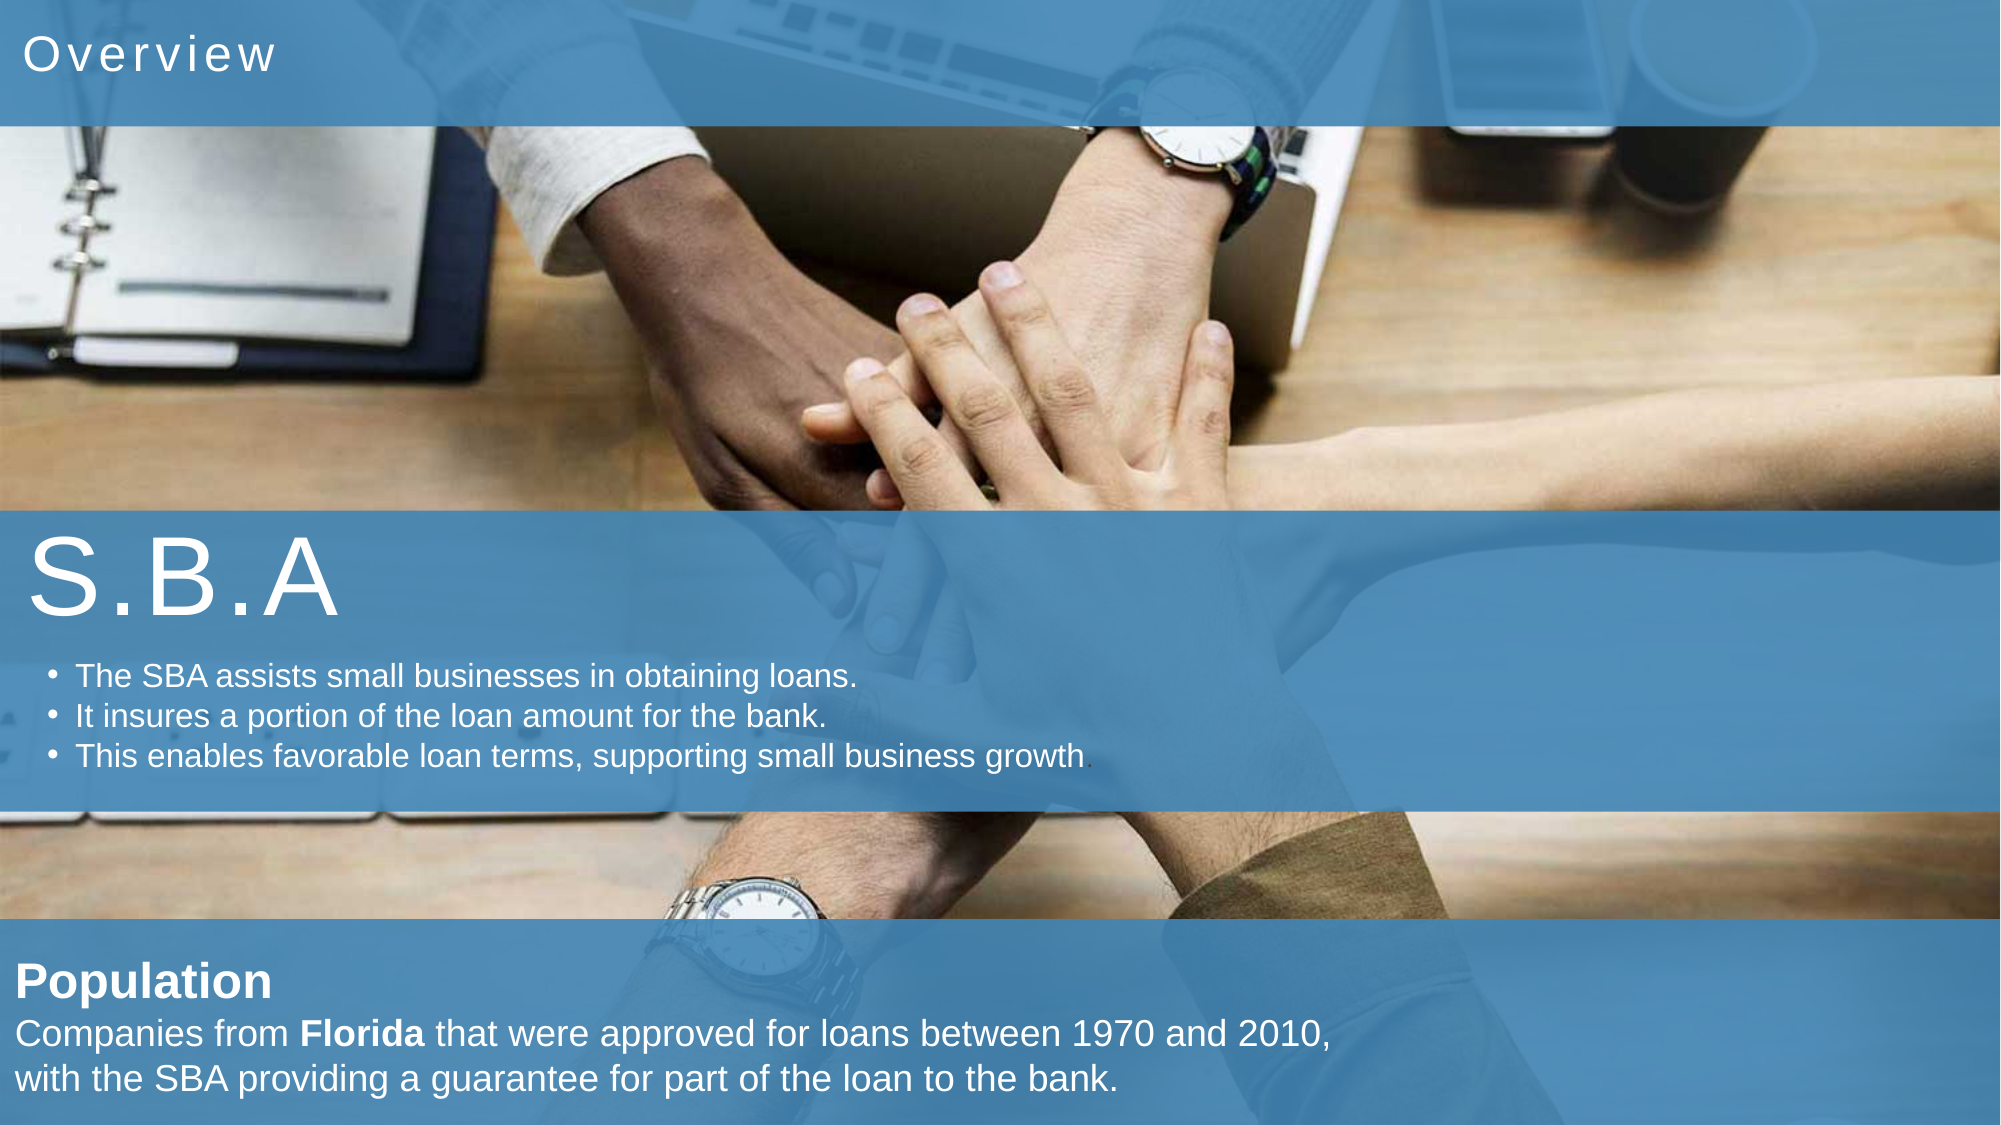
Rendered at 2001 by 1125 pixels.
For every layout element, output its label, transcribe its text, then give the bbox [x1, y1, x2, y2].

text_box S.B.A [0, 495, 1000, 645]
text_box Population Companies from Florida that were approved for loans between 1970 and 2010, with the SBA providing a guarantee for part of the loan to the bank. [0, 918, 2000, 1125]
picture [0, 0, 2001, 1125]
text_box Overview [0, 13, 502, 89]
text_box [0, 510, 2000, 813]
text_box The SBA assists small businesses in obtaining loans. It insures a portion of the loan amount for the bank. This enables favorable loan terms, supporting small business growth. [32, 646, 1844, 782]
text_box [0, 0, 2000, 127]
